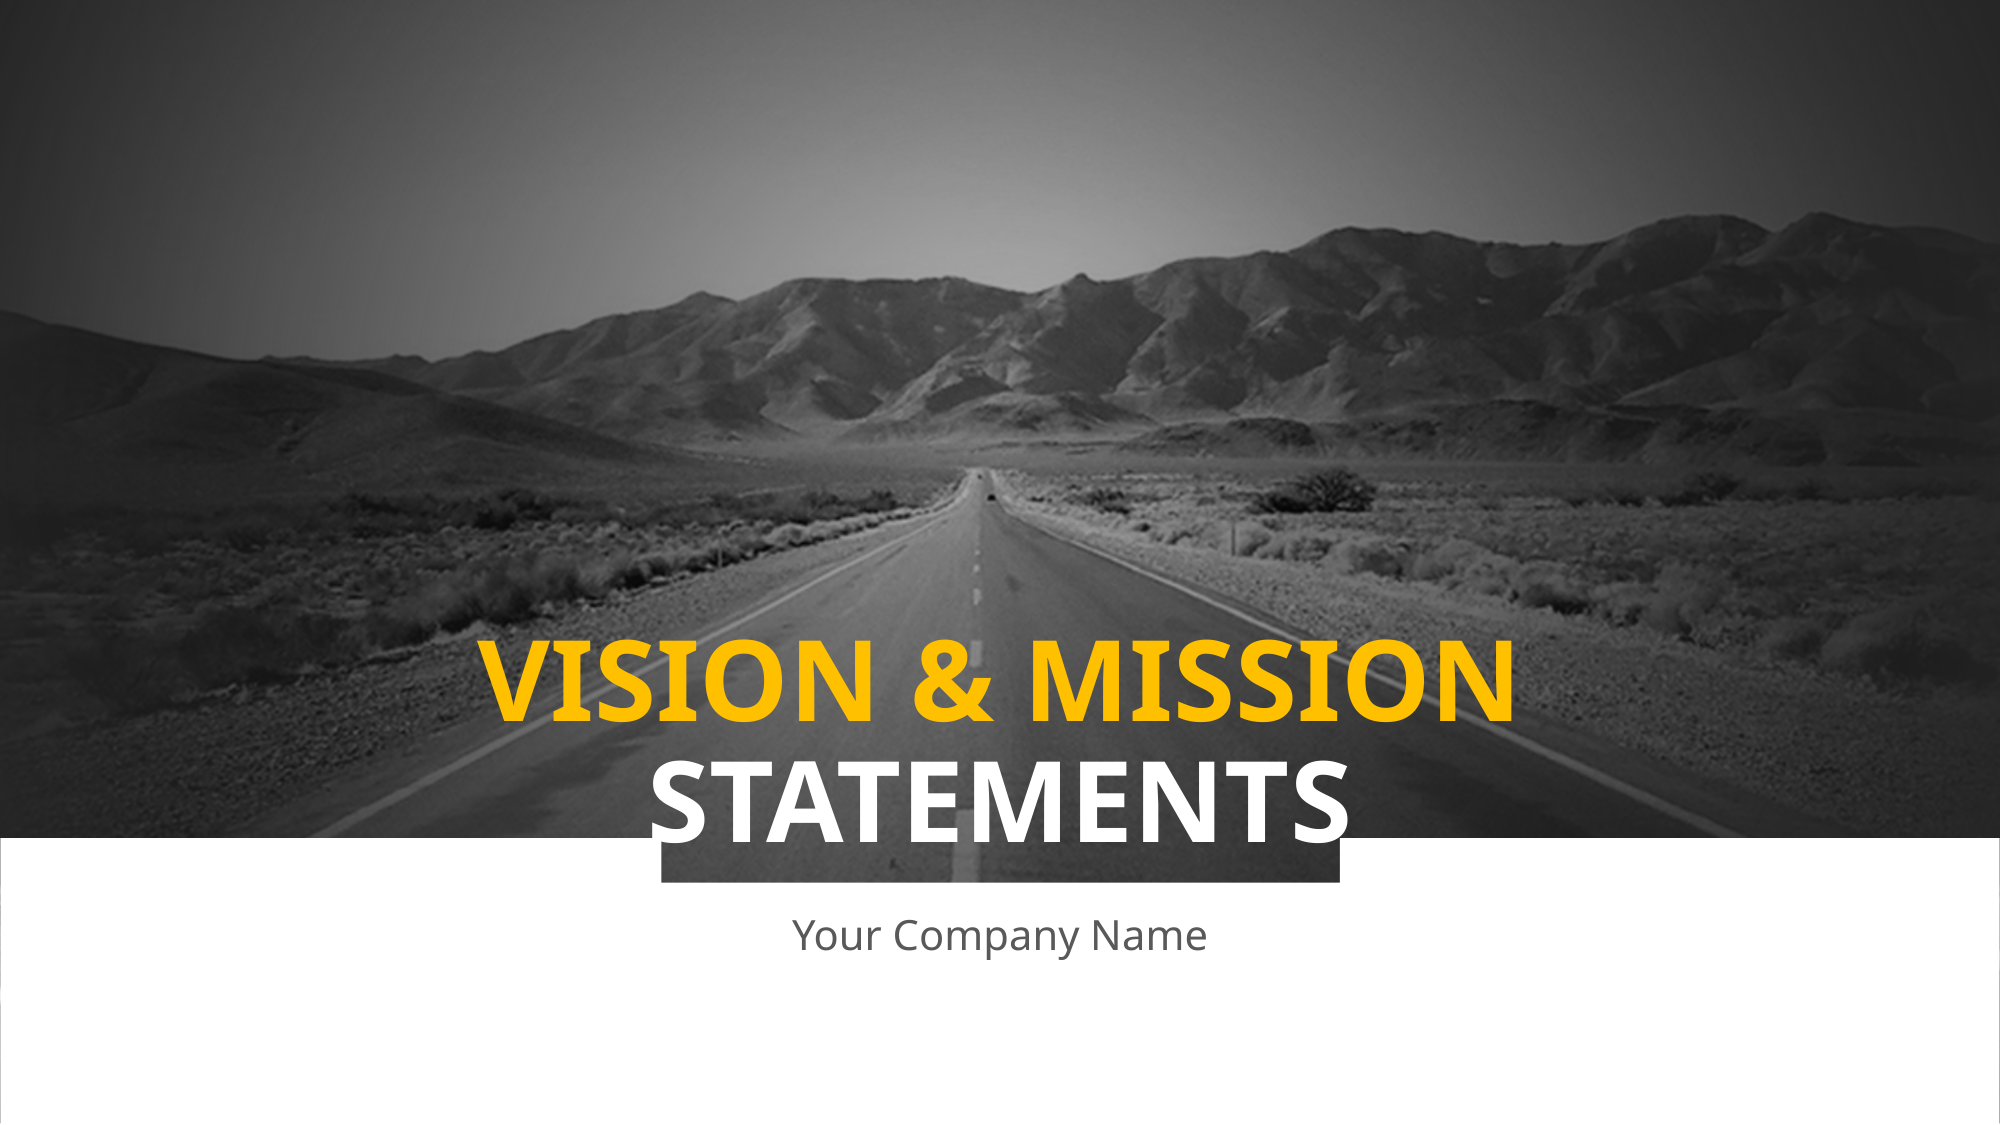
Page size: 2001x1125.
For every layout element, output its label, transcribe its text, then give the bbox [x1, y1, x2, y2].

picture [770, 875, 1230, 882]
subtitle Your Company Name [249, 906, 1750, 982]
title VISION & MISSION STATEMENTS [362, 483, 1638, 875]
picture [510, 0, 1490, 483]
